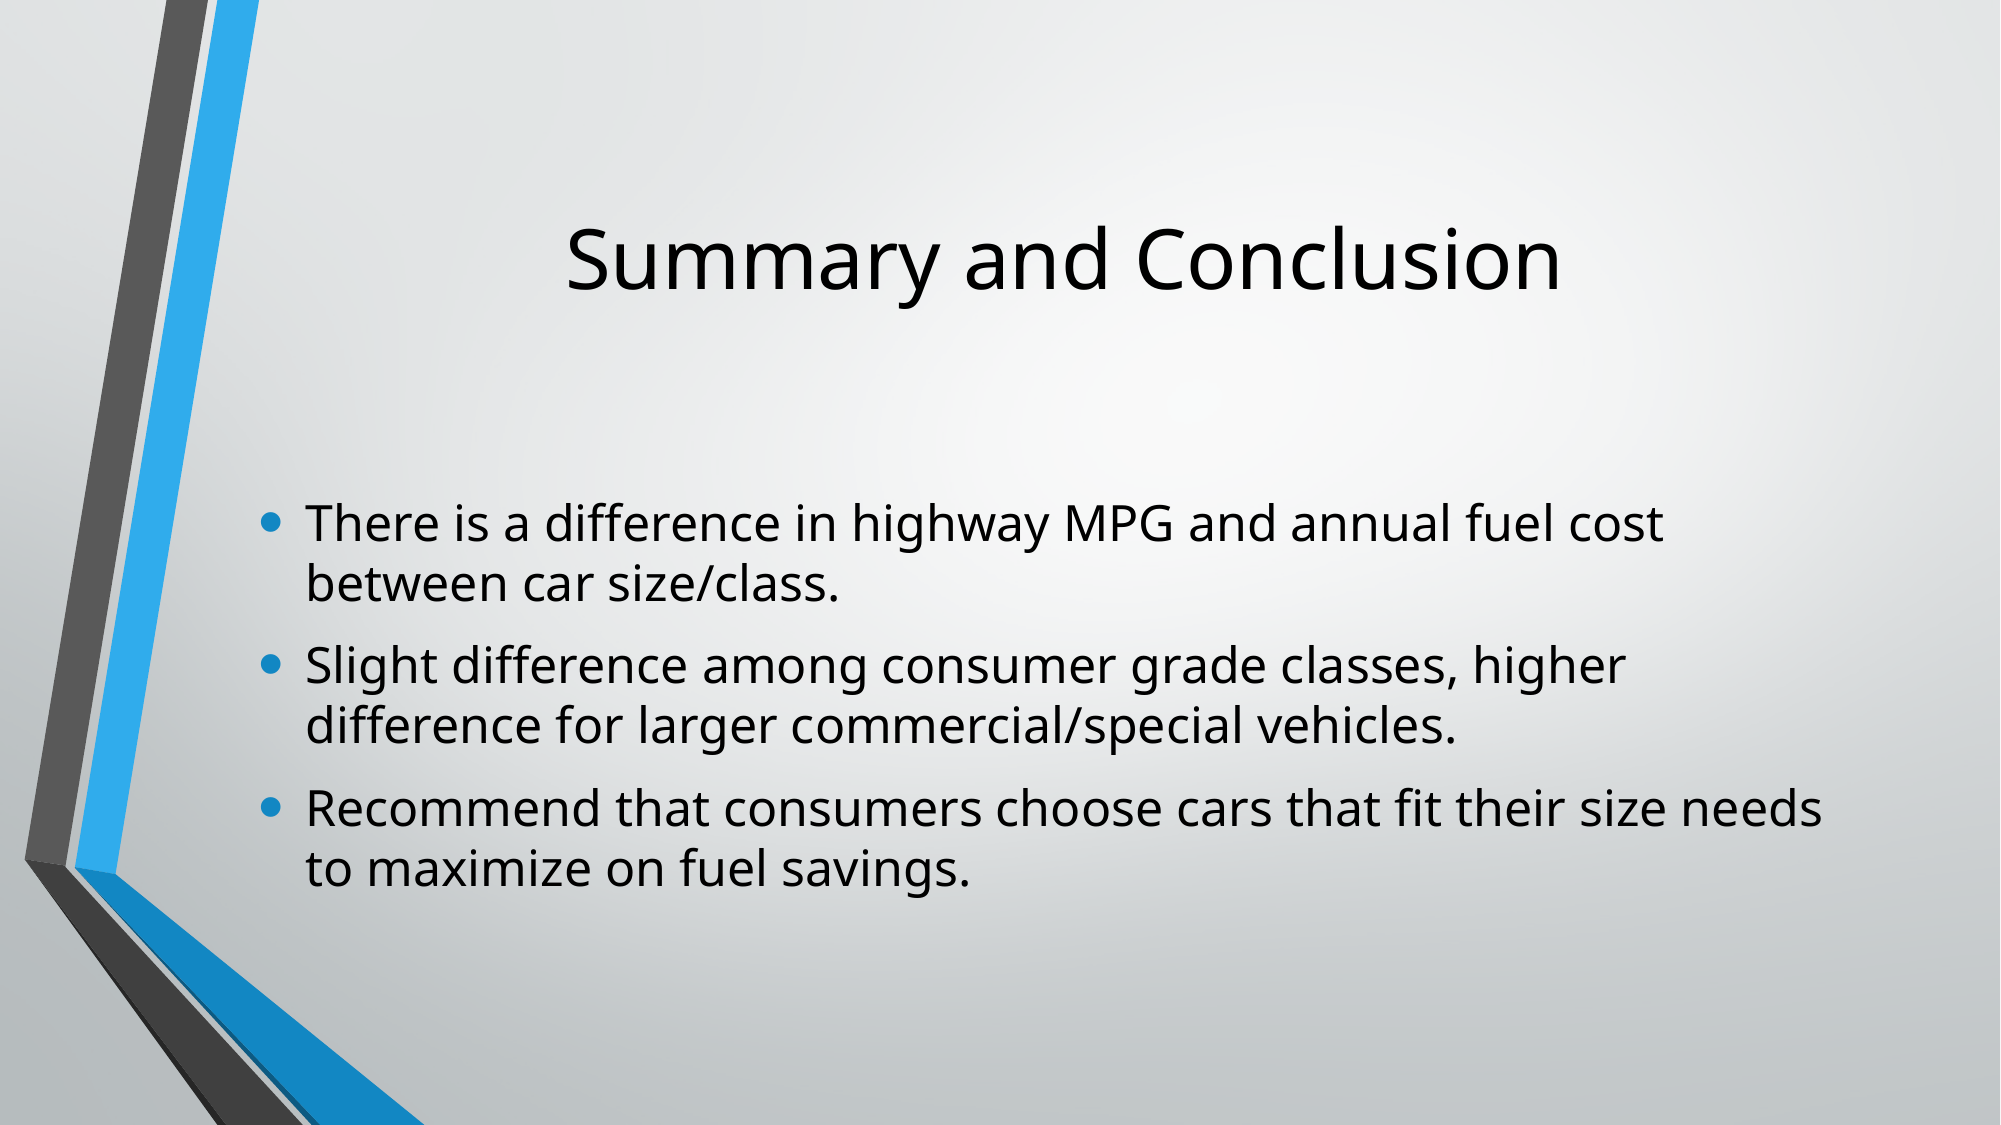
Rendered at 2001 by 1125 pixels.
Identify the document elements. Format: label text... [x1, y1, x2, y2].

title Summary and Conclusion [243, 112, 1887, 400]
list There is a difference in highway MPG and annual fuel cost between car size/class. Slight difference among consumer grade classes, higher difference for larger commercial/special vehicles. Recommend that consumers choose cars that fit their size needs to maximize on fuel savings. [243, 437, 1887, 950]
